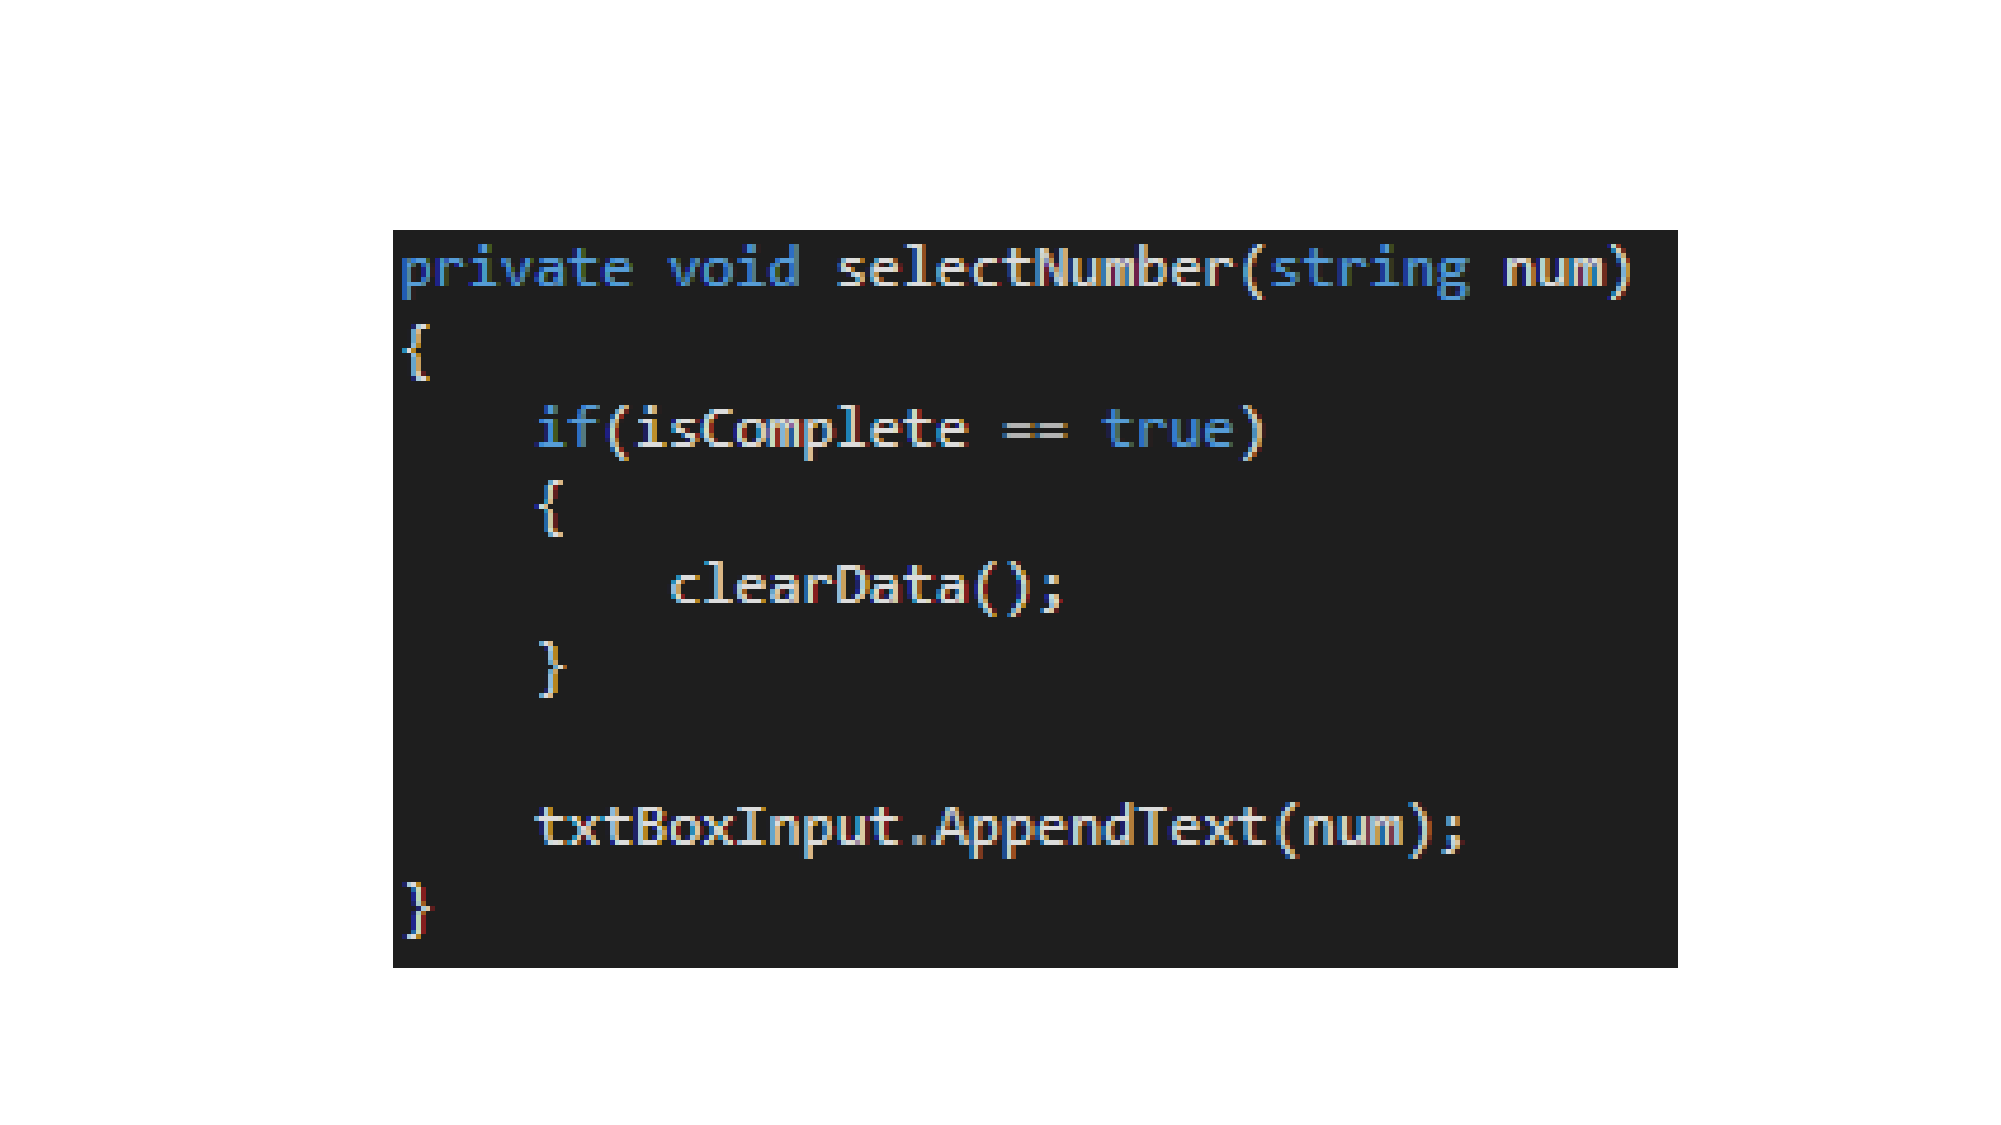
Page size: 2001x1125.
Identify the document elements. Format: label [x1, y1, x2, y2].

picture [393, 230, 1678, 968]
